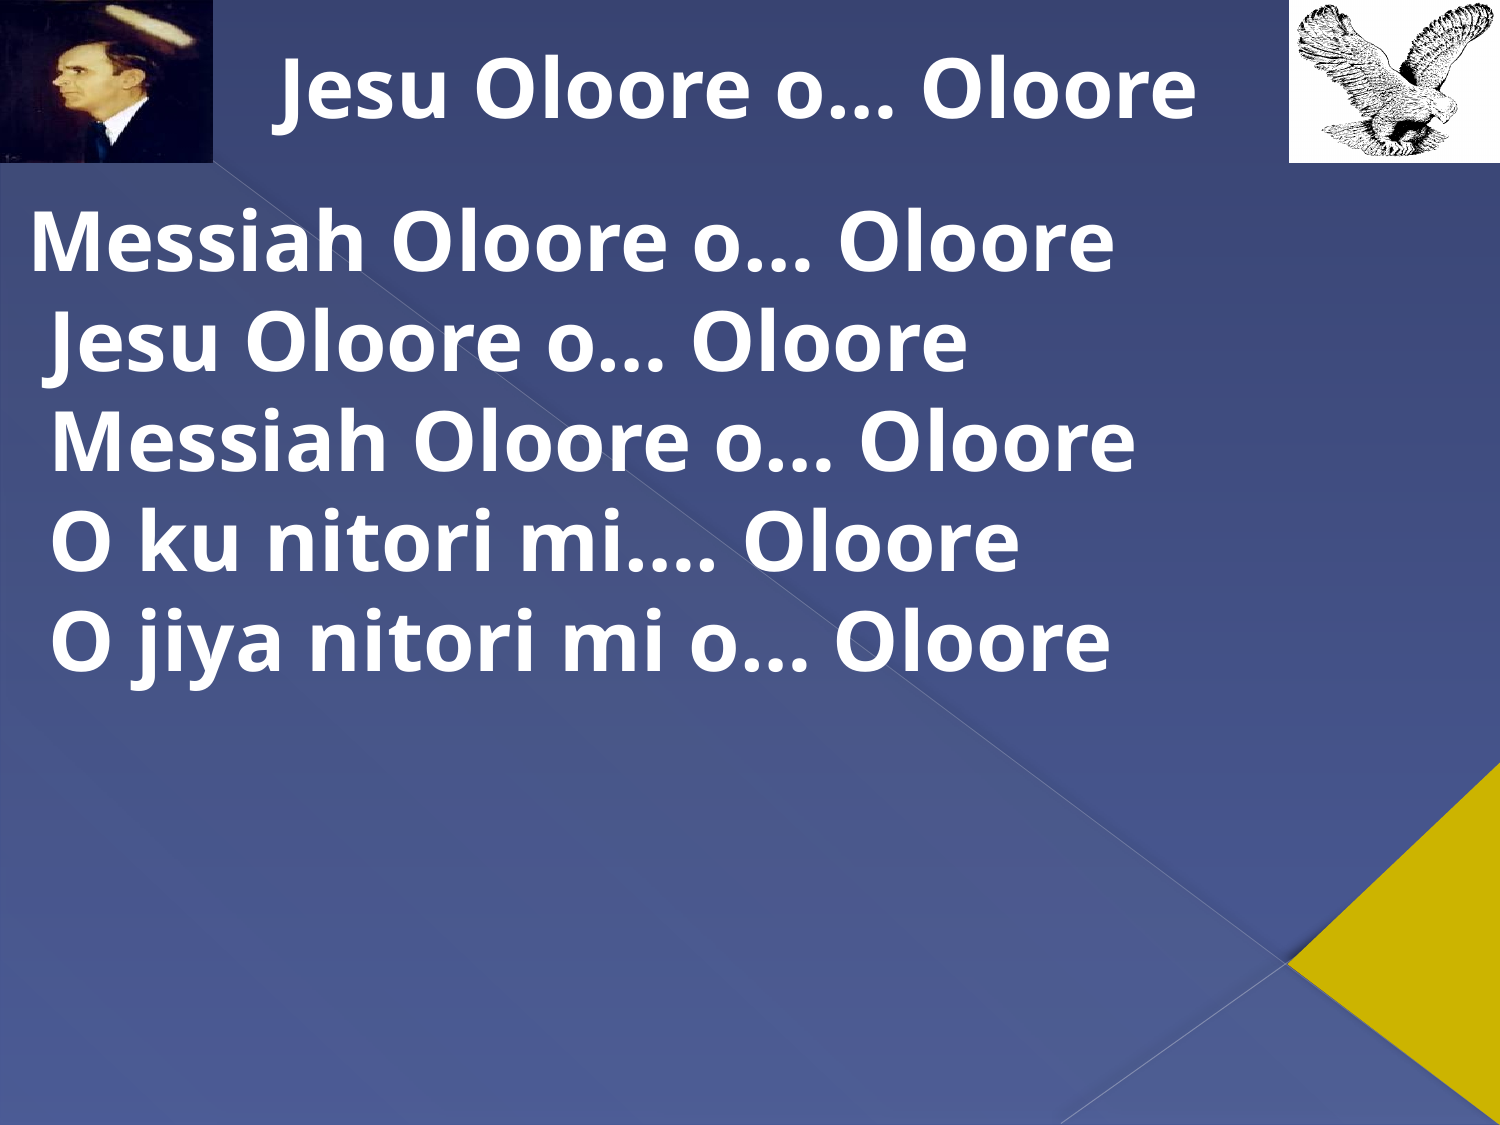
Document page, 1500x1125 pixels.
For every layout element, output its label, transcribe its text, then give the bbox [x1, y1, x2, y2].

text_box Jesu Oloore o… Oloore [216, 28, 1279, 143]
text_box Messiah Oloore o… Oloore Jesu Oloore o… Oloore Messiah Oloore o… Oloore O ku nitori mi…. Oloore O jiya nitori mi o… Oloore [12, 180, 1488, 695]
text_box [1285, 760, 1500, 1125]
picture [1288, 0, 1500, 163]
picture [0, 0, 213, 163]
